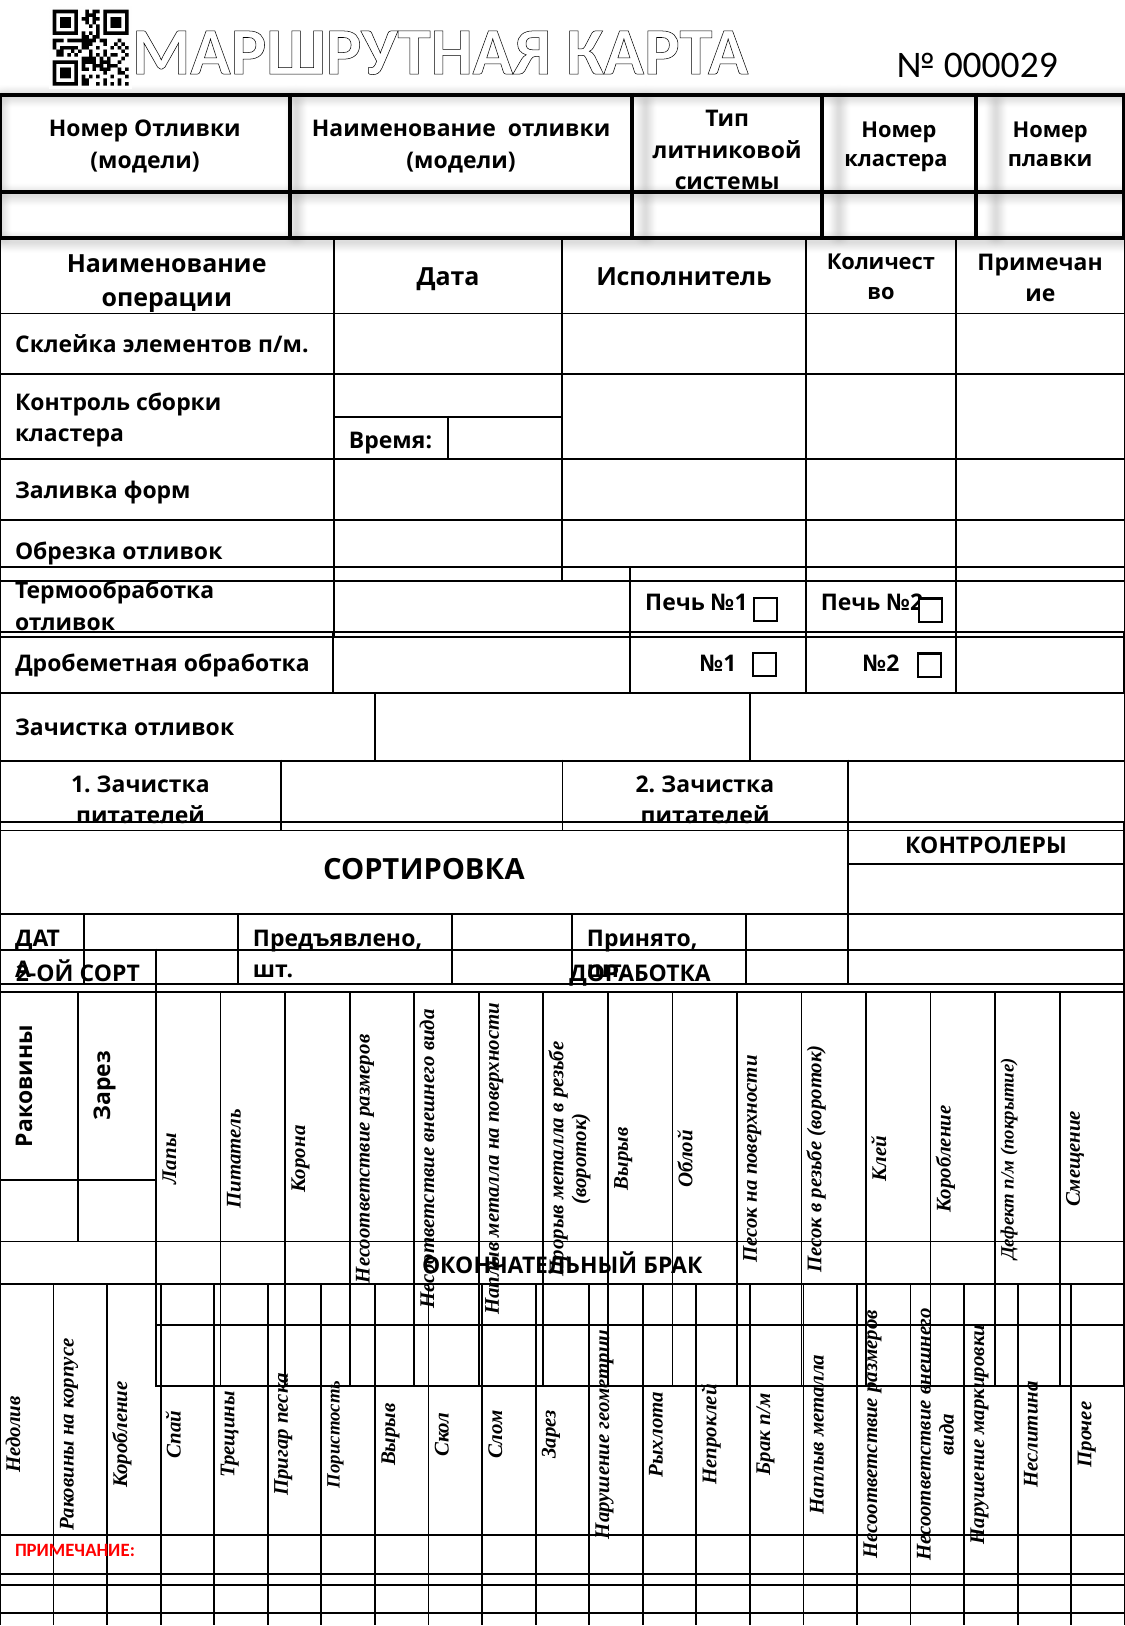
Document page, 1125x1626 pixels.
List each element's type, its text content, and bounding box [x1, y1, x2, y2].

table_cell Пористость [322, 1285, 374, 1534]
table_cell [335, 521, 561, 566]
table_cell Скол [429, 1285, 481, 1534]
table_cell Нарушение геометрии [590, 1285, 642, 1534]
table_header Печь №1 [631, 568, 805, 631]
table_cell [79, 1181, 155, 1241]
table_cell [563, 521, 805, 566]
table_cell Питатель [221, 993, 284, 1241]
table_cell Недолив [1, 1285, 53, 1534]
table_cell Лапы [157, 993, 220, 1241]
table_header Дробеметная обработка [1, 633, 332, 692]
table_header Печь №2 [807, 568, 955, 631]
table_header Исполнитель [563, 239, 805, 313]
table_cell Брак п/м [751, 1285, 803, 1534]
table_header Тип литниковой системы [634, 97, 820, 190]
table_cell Непроклей [697, 1285, 749, 1534]
table_cell [108, 1614, 160, 1625]
table_header Номер плавки [978, 97, 1122, 190]
table_cell [849, 865, 1123, 913]
table_cell Песок на поверхности [738, 993, 801, 1241]
table_cell Несоответствие размеров [858, 1285, 910, 1534]
table_header №1 [631, 633, 805, 692]
text_box МАРШРУТНАЯ КАРТА [116, 0, 764, 87]
table_cell Облой [673, 993, 736, 1241]
table_cell Раковины [1, 993, 77, 1179]
text_box № 000029 [881, 32, 1073, 93]
table_header ПРИМЕЧАНИЕ: [1, 1536, 1124, 1573]
table_cell [751, 1614, 803, 1625]
table_header ДОРАБОТКА [157, 985, 1123, 991]
table_cell [965, 1614, 1017, 1625]
table_header [957, 633, 1123, 692]
table_cell [322, 1614, 374, 1625]
table_cell [376, 1614, 428, 1625]
table_header Дата [335, 239, 561, 313]
table_header [376, 694, 749, 760]
table_header Наименование операции [1, 239, 333, 313]
table_cell [957, 460, 1124, 519]
table_header [849, 762, 1124, 821]
table_cell Наплыв металла на поверхности [480, 993, 542, 1241]
table_cell [453, 915, 571, 983]
table_cell Трещины [215, 1285, 267, 1534]
table_cell [1072, 1614, 1124, 1625]
table_cell [162, 1614, 213, 1625]
table_cell [85, 915, 237, 983]
table_header №2 [807, 633, 955, 692]
table_cell [1019, 1614, 1070, 1625]
table_header Примечание [957, 239, 1124, 313]
table_cell [978, 194, 1122, 236]
table_cell Обрезка отливок [1, 521, 333, 566]
table_cell [335, 460, 561, 519]
table_header ОКОНЧАТЕЛЬНЫЙ БРАК [1, 1242, 1124, 1283]
table_cell Зарез [79, 993, 155, 1179]
table_cell [563, 460, 805, 519]
table_header 1. Зачистка питателей [1, 762, 280, 821]
table_header Номер кластера [824, 97, 974, 190]
table_cell Нарушение маркировки [965, 1285, 1017, 1534]
table_cell Несоответствие внешнего вида [415, 993, 478, 1241]
table_cell [1, 1614, 53, 1625]
table_cell Клей [867, 993, 930, 1241]
table_cell [644, 1614, 695, 1625]
table_cell [911, 1614, 963, 1625]
table_header [335, 568, 629, 631]
table_cell Корона [286, 993, 349, 1241]
table_header [334, 633, 629, 692]
table_cell [697, 1614, 749, 1625]
table_cell [807, 375, 955, 458]
table_cell Несоответствие внешнего вида [911, 1285, 963, 1534]
table_cell Раковины на корпусе [54, 1285, 106, 1534]
table_cell [634, 194, 820, 236]
table_cell [957, 314, 1124, 373]
table_cell [563, 375, 805, 458]
table_cell [429, 1614, 481, 1625]
table_cell Время: [335, 418, 447, 458]
table_header Зачистка отливок [1, 694, 374, 760]
table_cell Наплыв металла [804, 1285, 856, 1534]
table_header [751, 694, 1124, 760]
table_cell Склейка элементов п/м. [1, 314, 333, 373]
table_cell Принято, шт. [573, 915, 745, 983]
table_cell Вырыв [376, 1285, 428, 1534]
table_cell [2, 194, 288, 236]
table_cell Зарез [537, 1285, 588, 1534]
table_cell [335, 375, 561, 416]
picture [49, 6, 132, 89]
table_cell Смещение [1061, 993, 1123, 1241]
table_cell Вырыв [609, 993, 672, 1241]
table_cell Прочее [1072, 1285, 1124, 1534]
table_header КОНТРОЛЕРЫ [849, 823, 1123, 863]
table_cell Несоответствие размеров [351, 993, 413, 1241]
table_cell Контроль сборки кластера [1, 375, 333, 458]
table_cell ДАТА [1, 915, 83, 983]
table_cell [807, 460, 955, 519]
table_cell [1, 1181, 77, 1241]
table_cell Слом [483, 1285, 535, 1534]
table_cell [590, 1614, 642, 1625]
table_cell [449, 418, 561, 458]
table_cell [858, 1614, 910, 1625]
table_header СОРТИРОВКА [1, 823, 847, 913]
table_header [282, 762, 562, 821]
table_cell Заливка форм [1, 460, 333, 519]
table_header Номер Отливки (модели) [2, 97, 288, 190]
table_header 2. Зачистка питателей [563, 762, 847, 821]
table_cell [563, 314, 805, 373]
table_cell [849, 915, 1123, 983]
table_header Термообработка отливок [1, 568, 333, 631]
table_cell Предъявлено, шт. [239, 915, 451, 983]
table_cell Прорыв металла в резьбе (вороток) [544, 993, 607, 1241]
table_cell Коробление [108, 1285, 160, 1534]
table_cell [335, 314, 561, 373]
table_cell [957, 521, 1124, 566]
table_header Наименование отливки (модели) [292, 97, 630, 190]
table_cell [957, 375, 1124, 458]
table_cell [215, 1614, 267, 1625]
table_cell Коробление [931, 993, 994, 1241]
table_cell [807, 314, 955, 373]
table_cell [537, 1614, 588, 1625]
table_cell [54, 1614, 106, 1625]
table_cell [292, 194, 630, 236]
table_cell Пригар песка [269, 1285, 320, 1534]
table_cell Песок в резьбе (вороток) [802, 993, 865, 1241]
table_header 2-ОЙ СОРТ [1, 985, 155, 991]
table_header [957, 568, 1124, 631]
table_cell [807, 521, 955, 566]
table_cell [483, 1614, 535, 1625]
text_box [752, 597, 943, 678]
table_cell [1, 1575, 1124, 1612]
table_cell [269, 1614, 320, 1625]
table_header Количество [807, 239, 955, 313]
table_cell Рыхлота [644, 1285, 695, 1534]
table_cell [824, 194, 974, 236]
table_cell Спай [162, 1285, 213, 1534]
table_cell Дефект п/м (покрытие) [996, 993, 1059, 1241]
table_cell [804, 1614, 856, 1625]
table_cell [747, 915, 847, 983]
table_cell Неслитина [1019, 1285, 1070, 1534]
